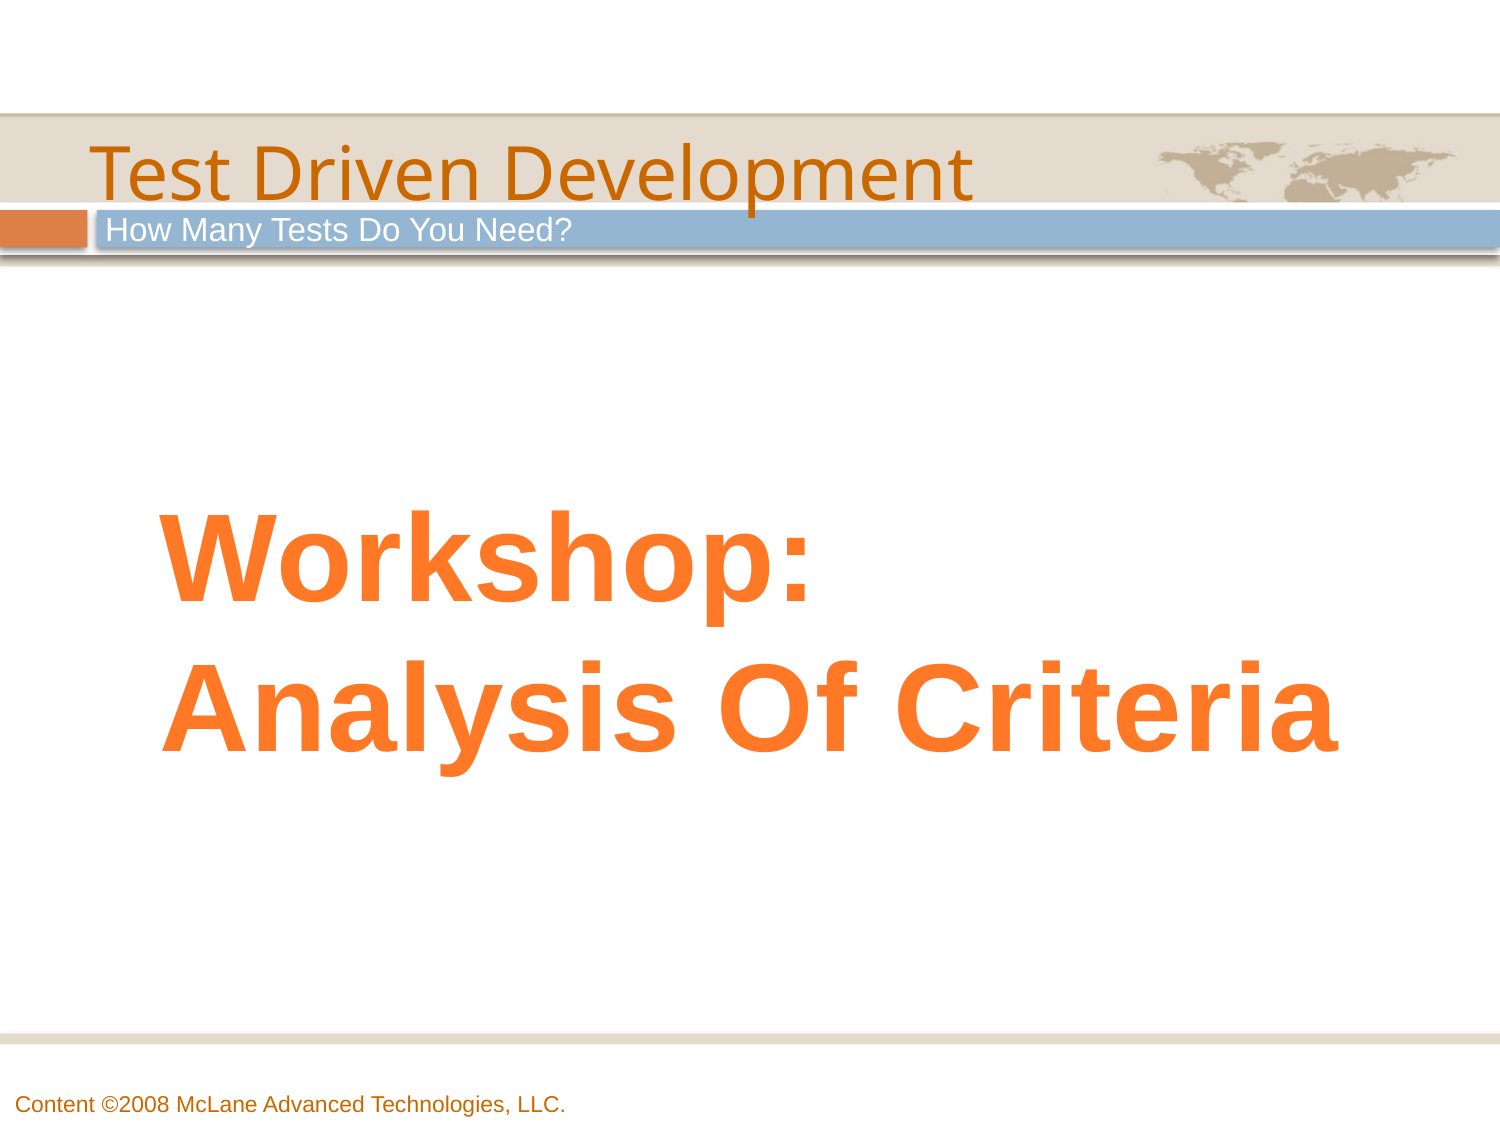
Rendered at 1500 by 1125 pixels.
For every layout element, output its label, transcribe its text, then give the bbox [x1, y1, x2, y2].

picture [0, 255, 1500, 1125]
text_box Content ©2008 McLane Advanced Technologies, LLC. [0, 1082, 610, 1125]
text_box How Many Tests Do You Need? [90, 200, 589, 256]
text_box Workshop: Analysis Of Criteria [144, 468, 1356, 784]
title Test Driven Development [75, 117, 1425, 225]
picture [0, 0, 1500, 202]
